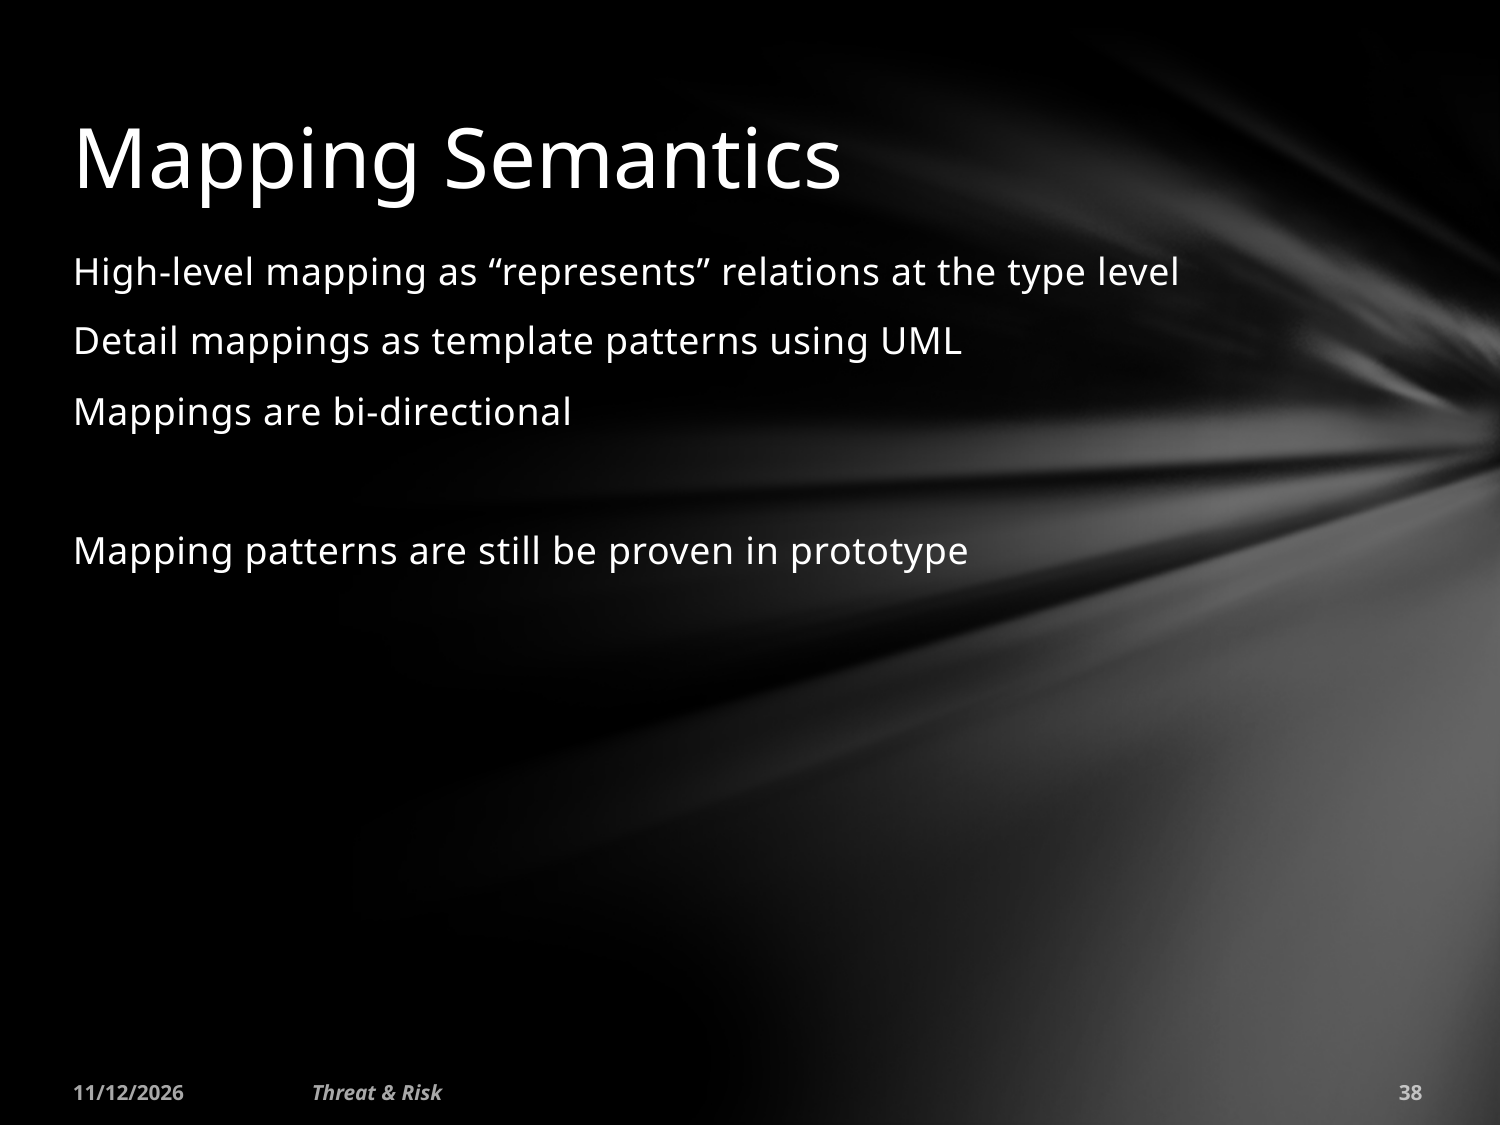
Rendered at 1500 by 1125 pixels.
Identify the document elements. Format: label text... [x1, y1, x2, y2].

list High-level mapping as “represents” relations at the type level Detail mappings as template patterns using UML Mappings are bi-directional Mapping patterns are still be proven in prototype [57, 239, 1318, 1015]
footer Threat & Risk [296, 1073, 968, 1115]
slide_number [57, 1073, 296, 1115]
slide_number 38 [1293, 1073, 1438, 1115]
title Mapping Semantics [57, 37, 1318, 213]
